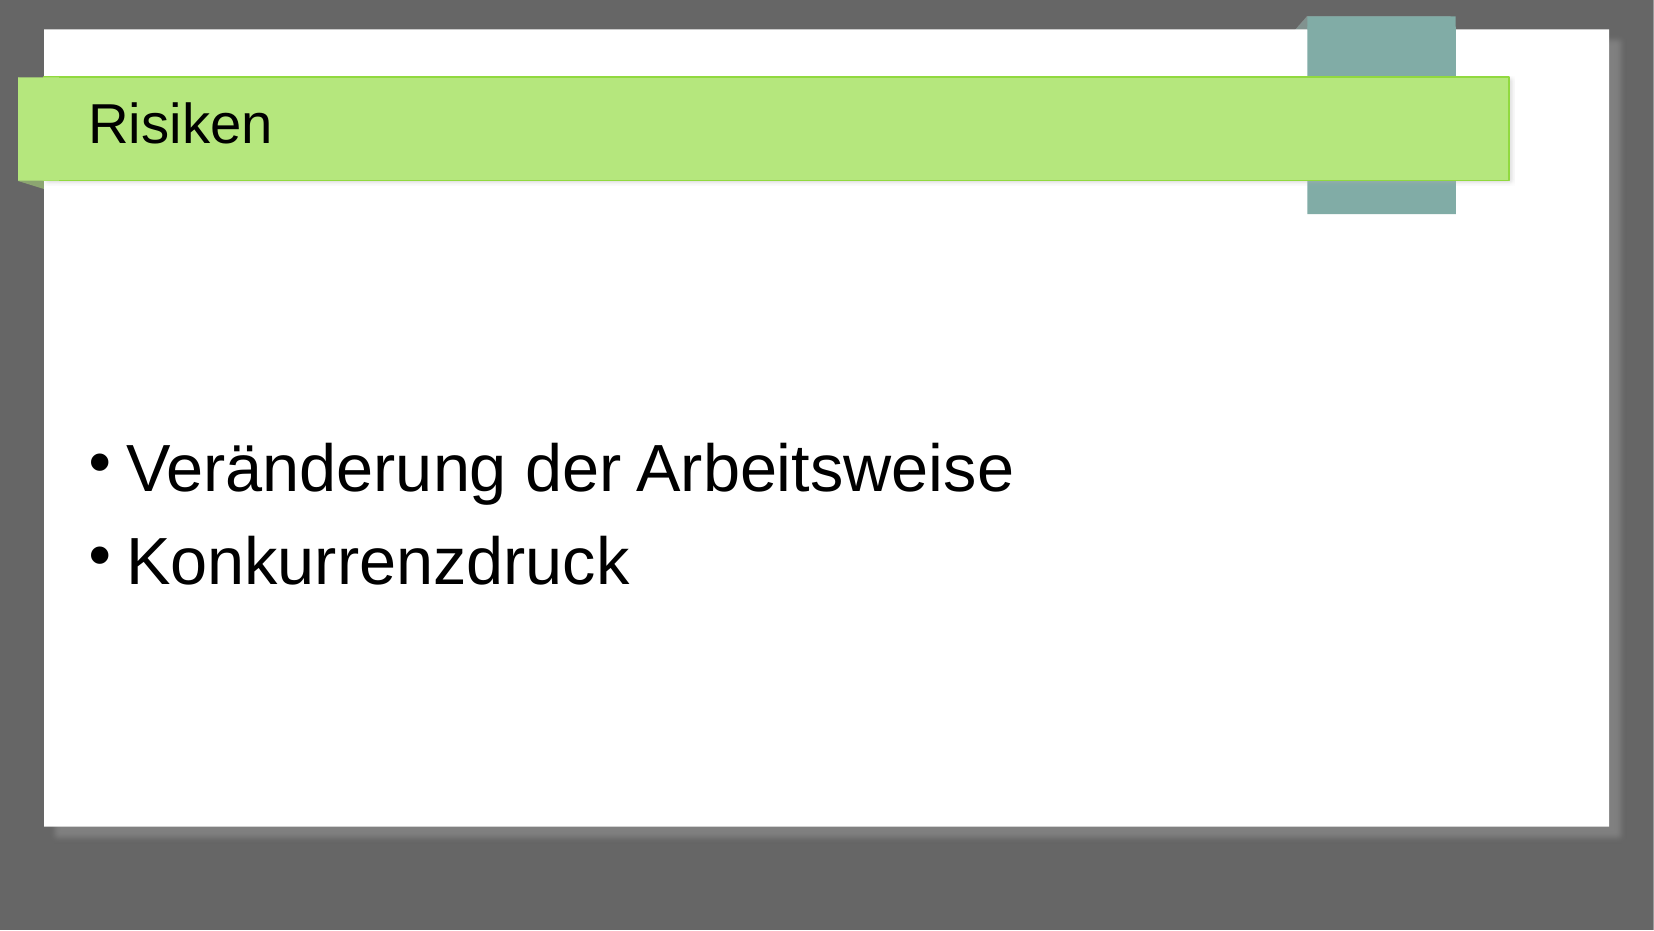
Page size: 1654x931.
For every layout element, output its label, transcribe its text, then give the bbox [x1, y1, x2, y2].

title Risiken [88, 73, 1506, 178]
subtitle Veränderung der Arbeitsweise Konkurrenzdruck [88, 221, 1565, 812]
